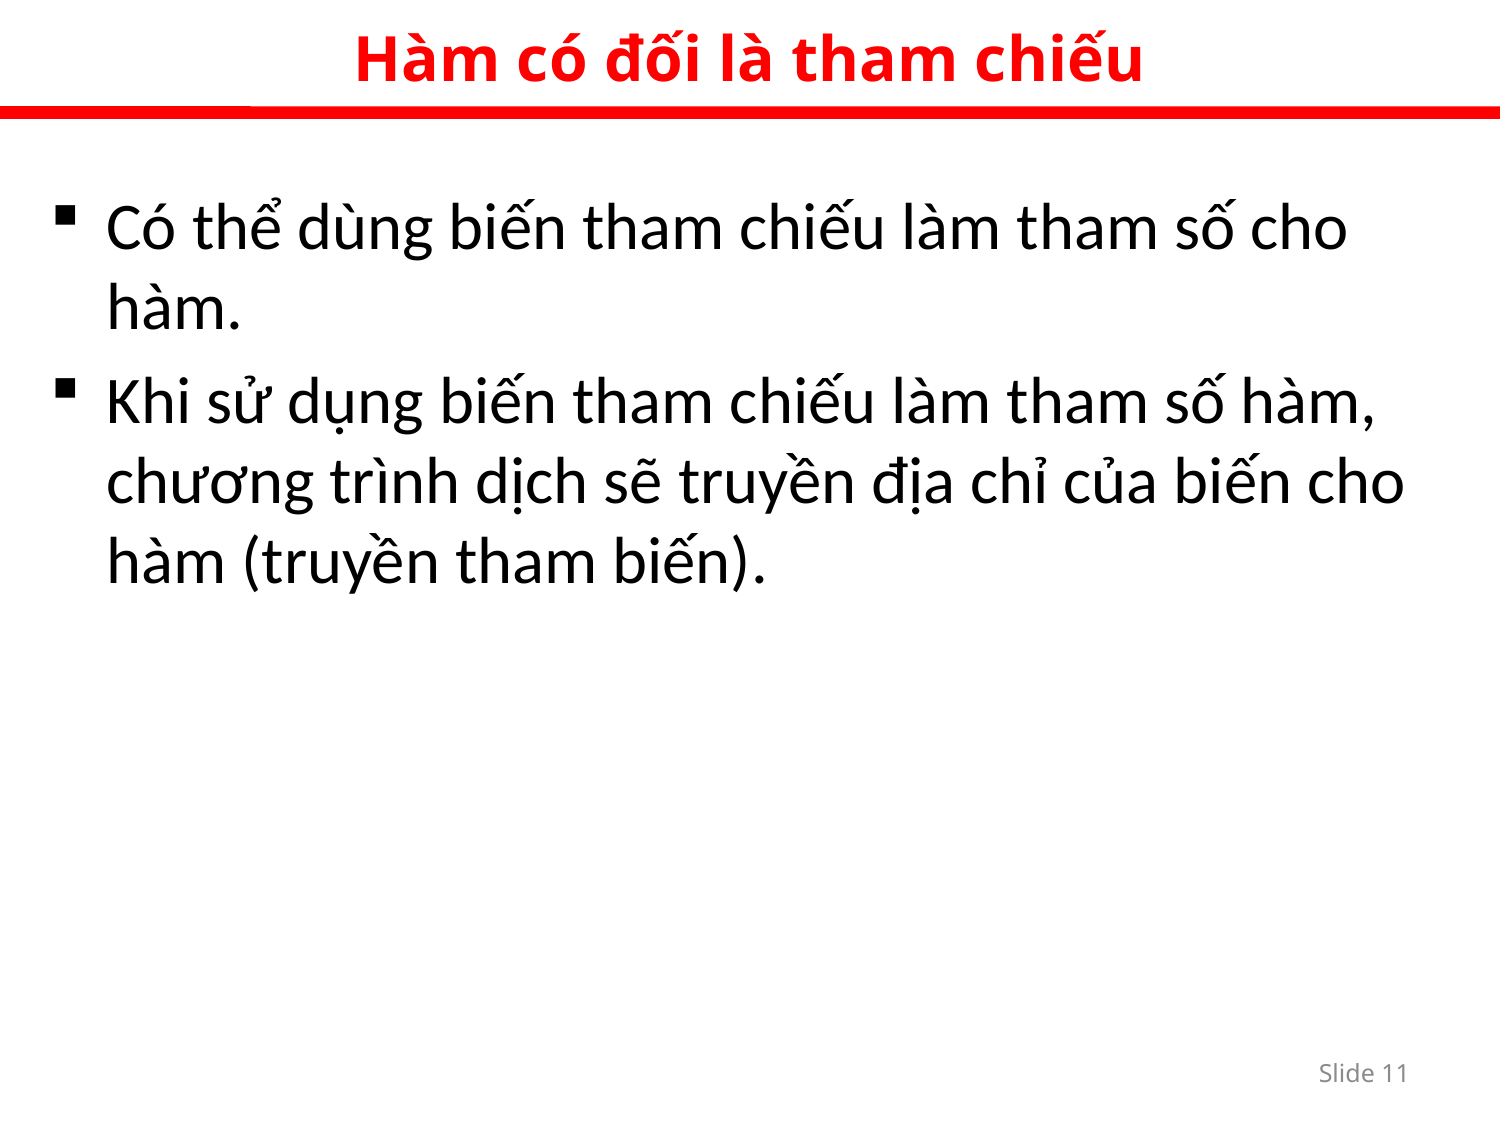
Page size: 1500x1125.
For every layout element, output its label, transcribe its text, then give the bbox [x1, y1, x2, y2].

slide_number Slide 10 [1112, 1037, 1425, 1113]
text_box Hàm có đối là tham chiếu [0, 113, 1500, 119]
text_box Hàm có đối là tham chiếu [0, 11, 1500, 112]
list Có thể dùng biến tham chiếu làm tham số cho hàm. Khi sử dụng biến tham chiếu làm tham số hàm, chương trình dịch sẽ truyền địa chỉ của biến cho hàm (truyền tham biến). [34, 175, 1431, 927]
